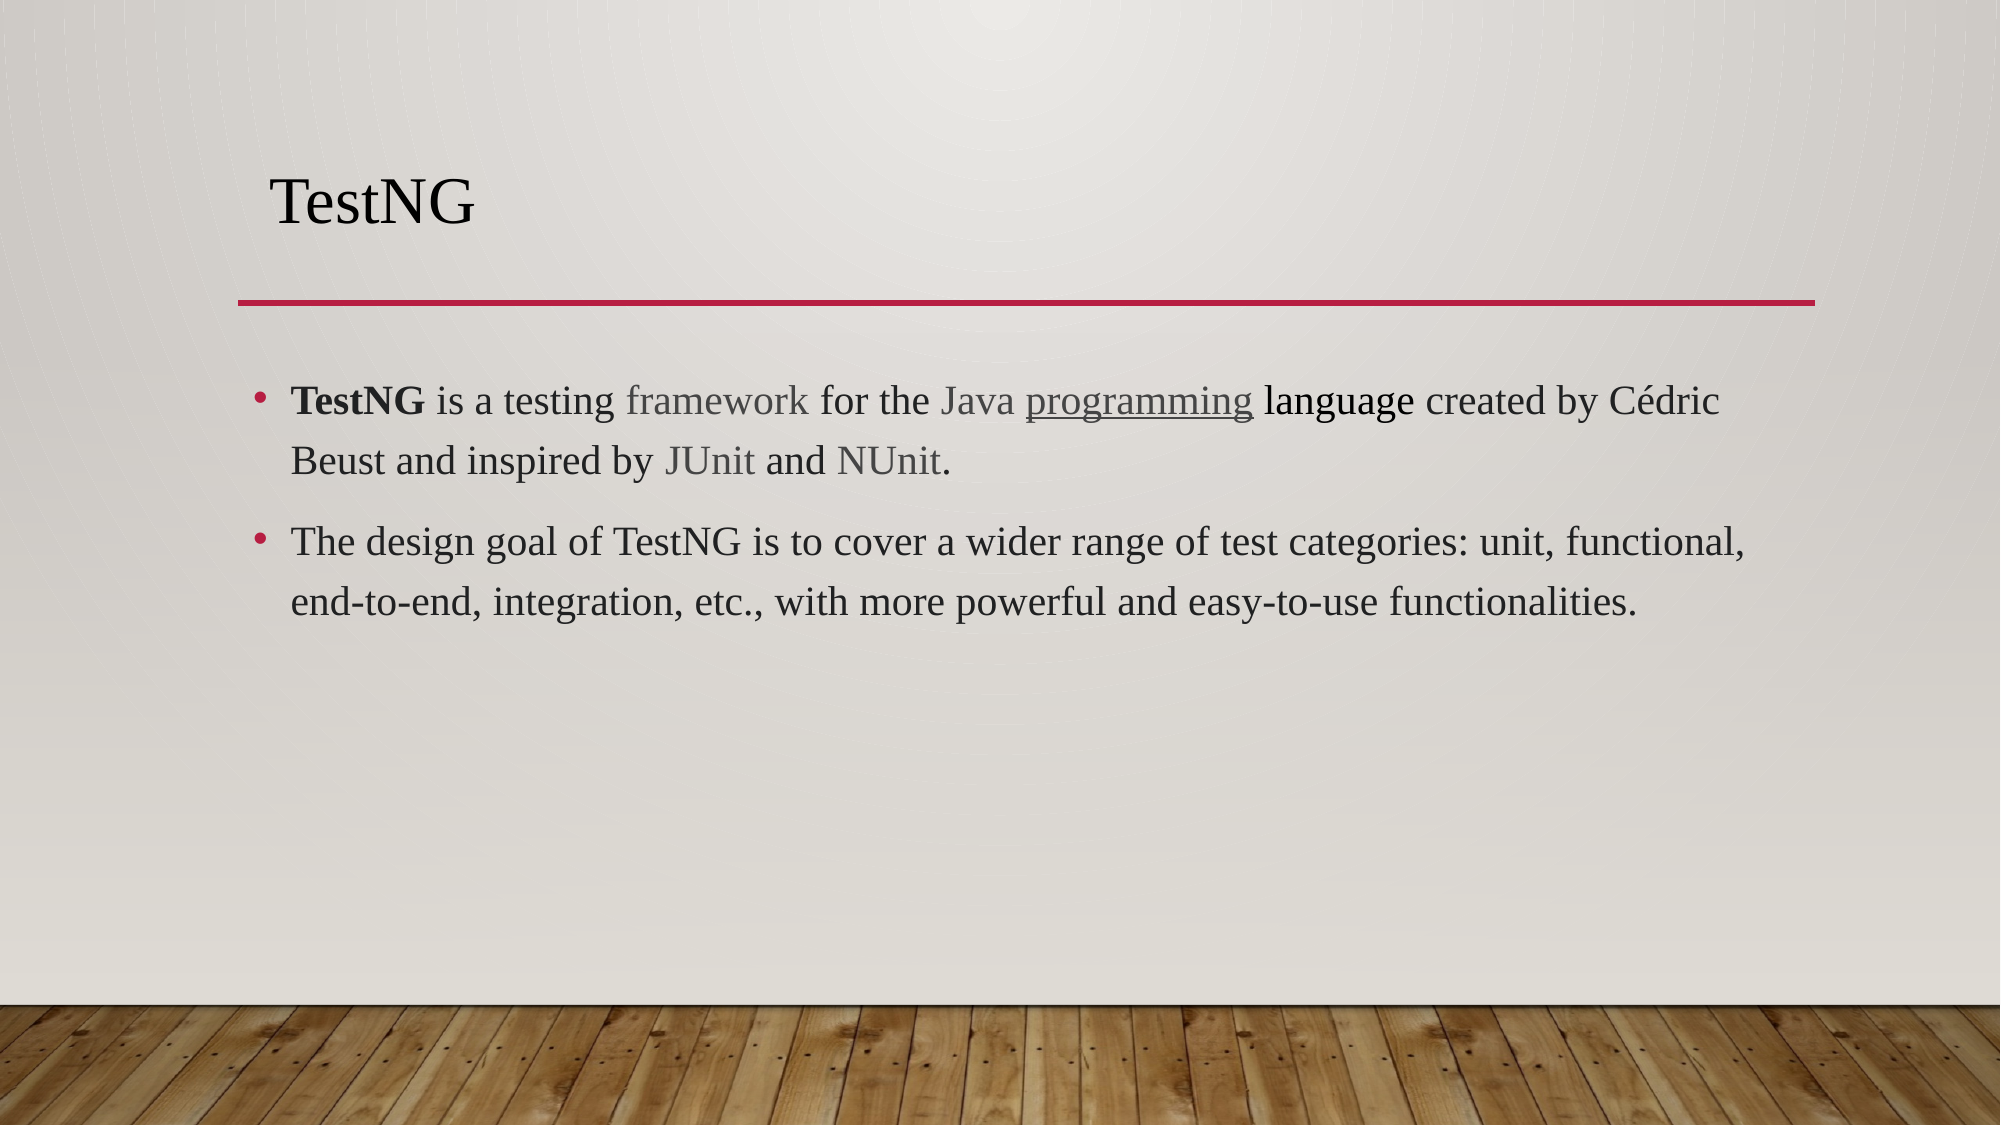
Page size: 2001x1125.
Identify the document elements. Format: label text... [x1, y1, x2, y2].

list TestNG is a testing framework for the Java programming language created by Cédric Beust and inspired by JUnit and NUnit. The design goal of TestNG is to cover a wider range of test categories: unit, functional, end-to-end, integration, etc., with more powerful and easy-to-use functionalities. [238, 355, 1814, 922]
title TestNG [238, 158, 1814, 331]
picture [0, 1005, 2000, 1125]
